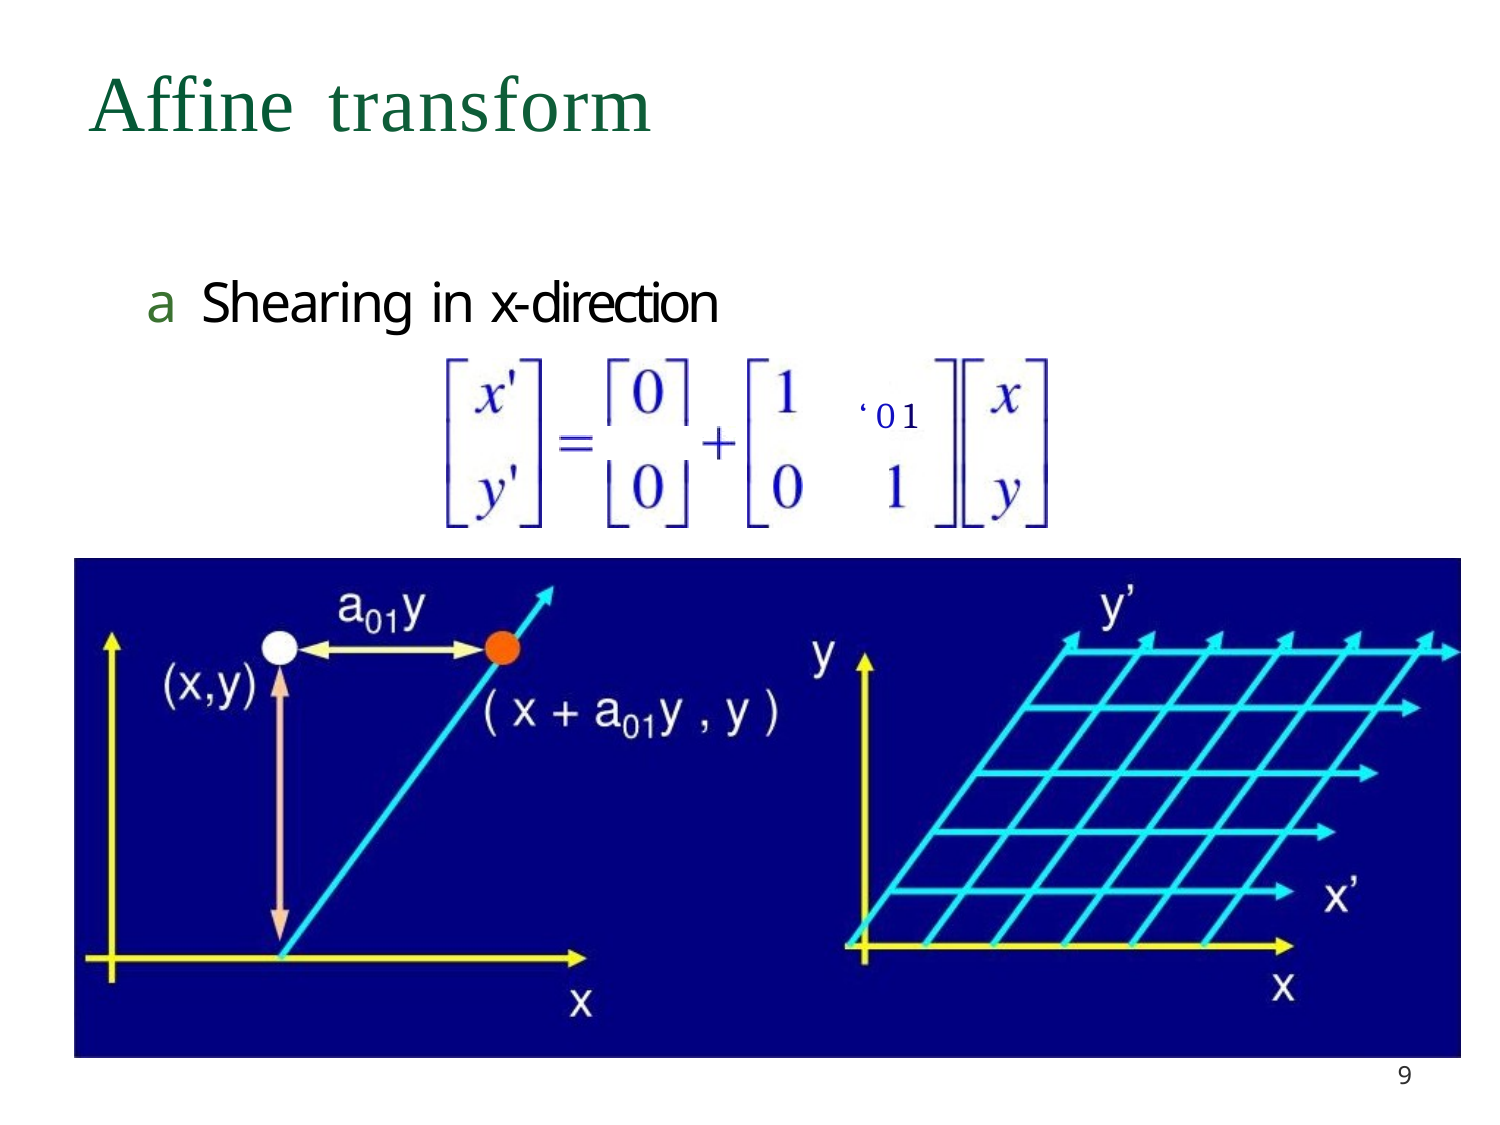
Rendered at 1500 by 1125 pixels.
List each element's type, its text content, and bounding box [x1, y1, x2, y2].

text_box 9 [1395, 1066, 1413, 1090]
picture [74, 557, 1461, 1058]
text_box a Shearing in x-direction [144, 264, 736, 334]
title Affine transform [52, 49, 1138, 240]
picture [888, 358, 1048, 528]
picture [746, 358, 803, 528]
text_box ‘01 [857, 389, 883, 436]
picture [446, 358, 543, 528]
picture [559, 358, 736, 528]
